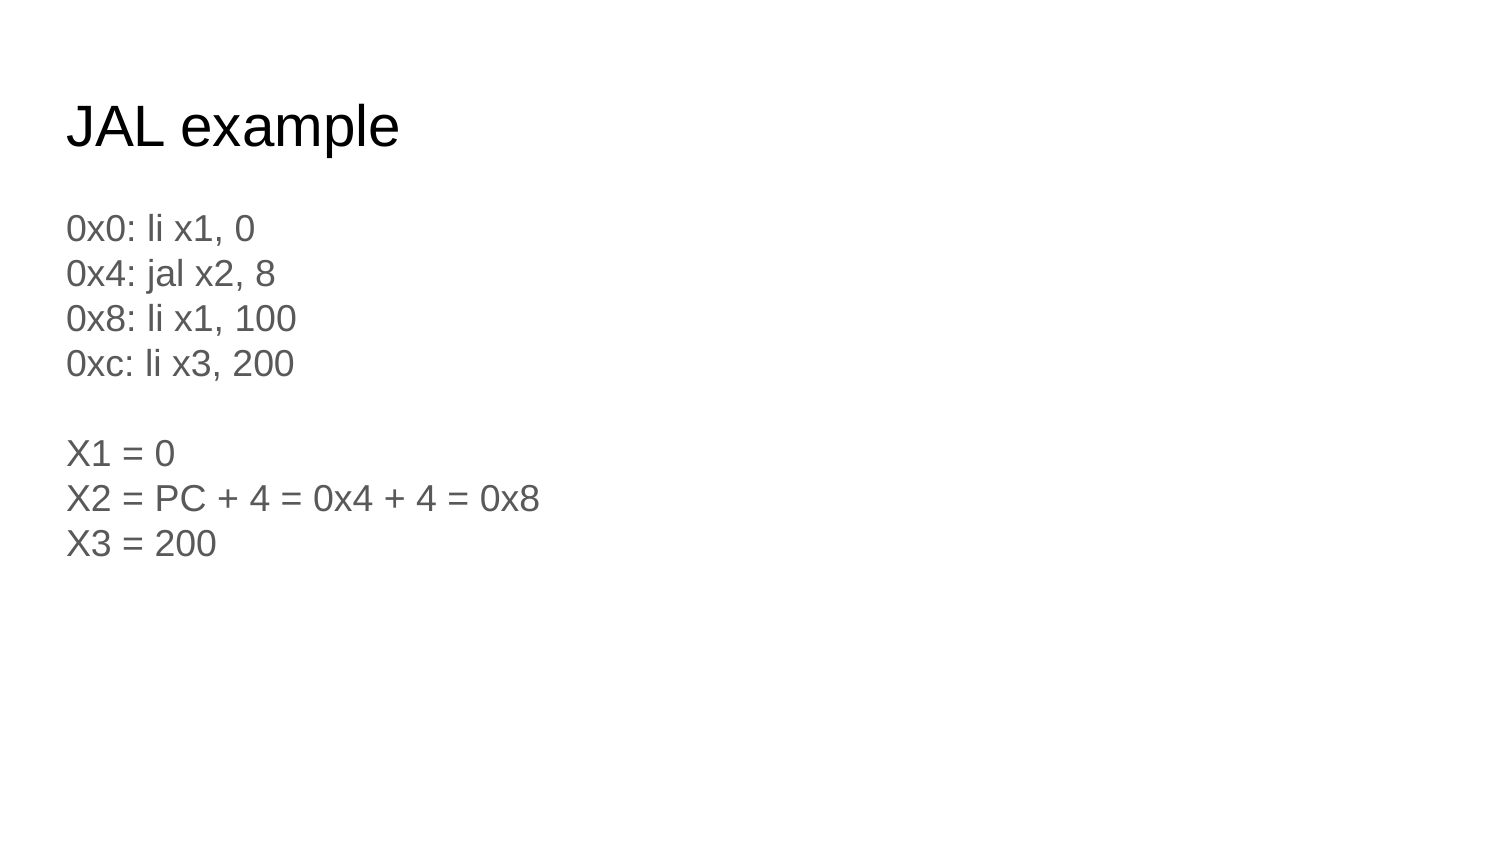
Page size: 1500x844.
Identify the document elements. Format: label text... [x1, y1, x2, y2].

list 0x0: li x1, 0 0x4: jal x2, 8 0x8: li x1, 100 0xc: li x3, 200 X1 = 0 X2 = PC + 4 = 0x4 + 4 = 0x8 X3 = 200 [51, 189, 1449, 750]
title JAL example [51, 72, 1449, 167]
